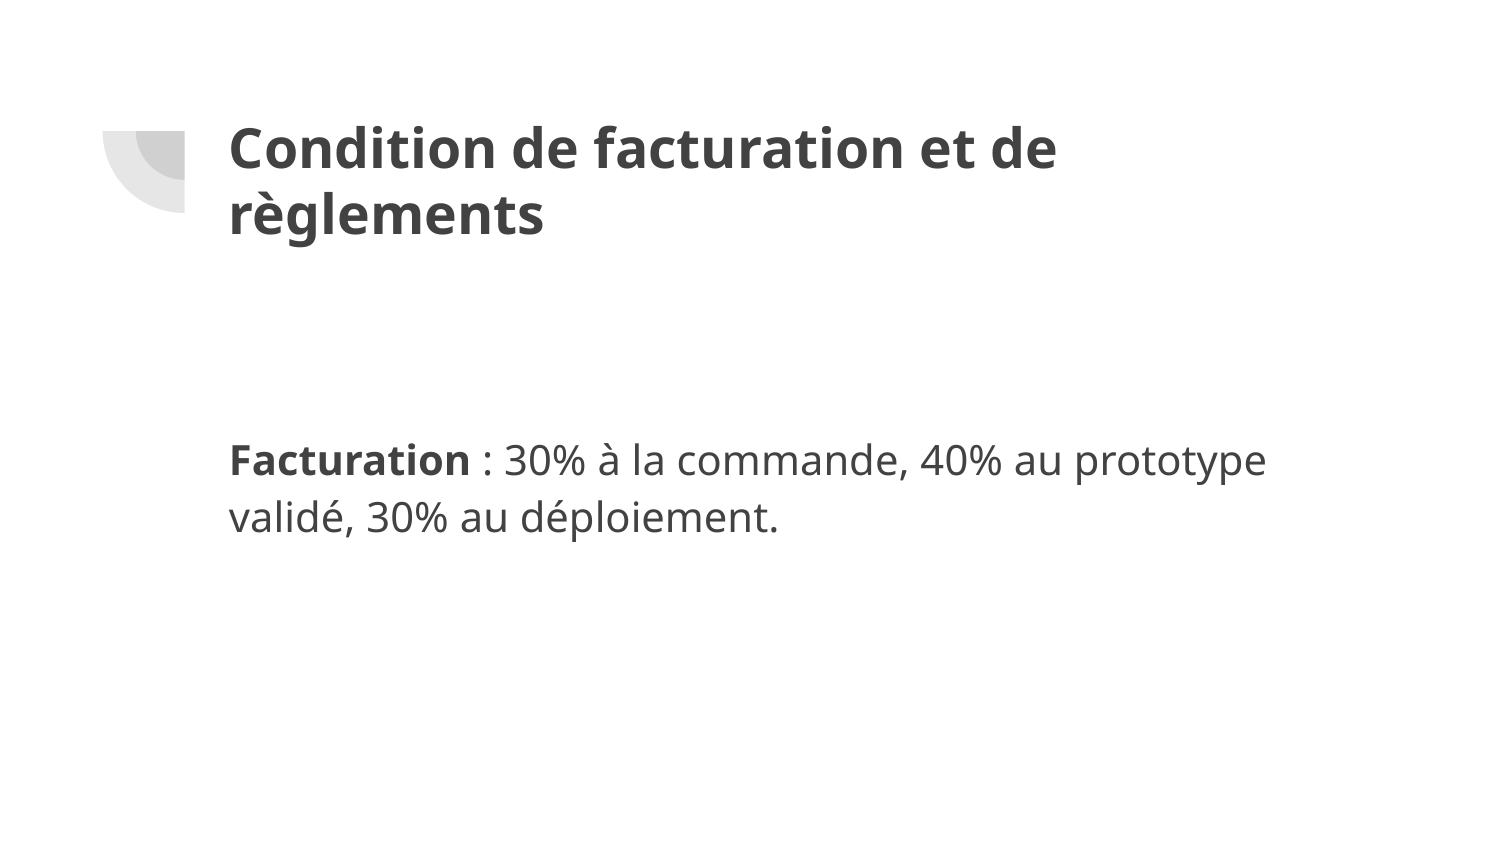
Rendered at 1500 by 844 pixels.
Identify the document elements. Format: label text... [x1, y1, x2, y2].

title Condition de facturation et de règlements [213, 98, 1368, 263]
list Facturation : 30% à la commande, 40% au prototype validé, 30% au déploiement. [213, 411, 1368, 600]
